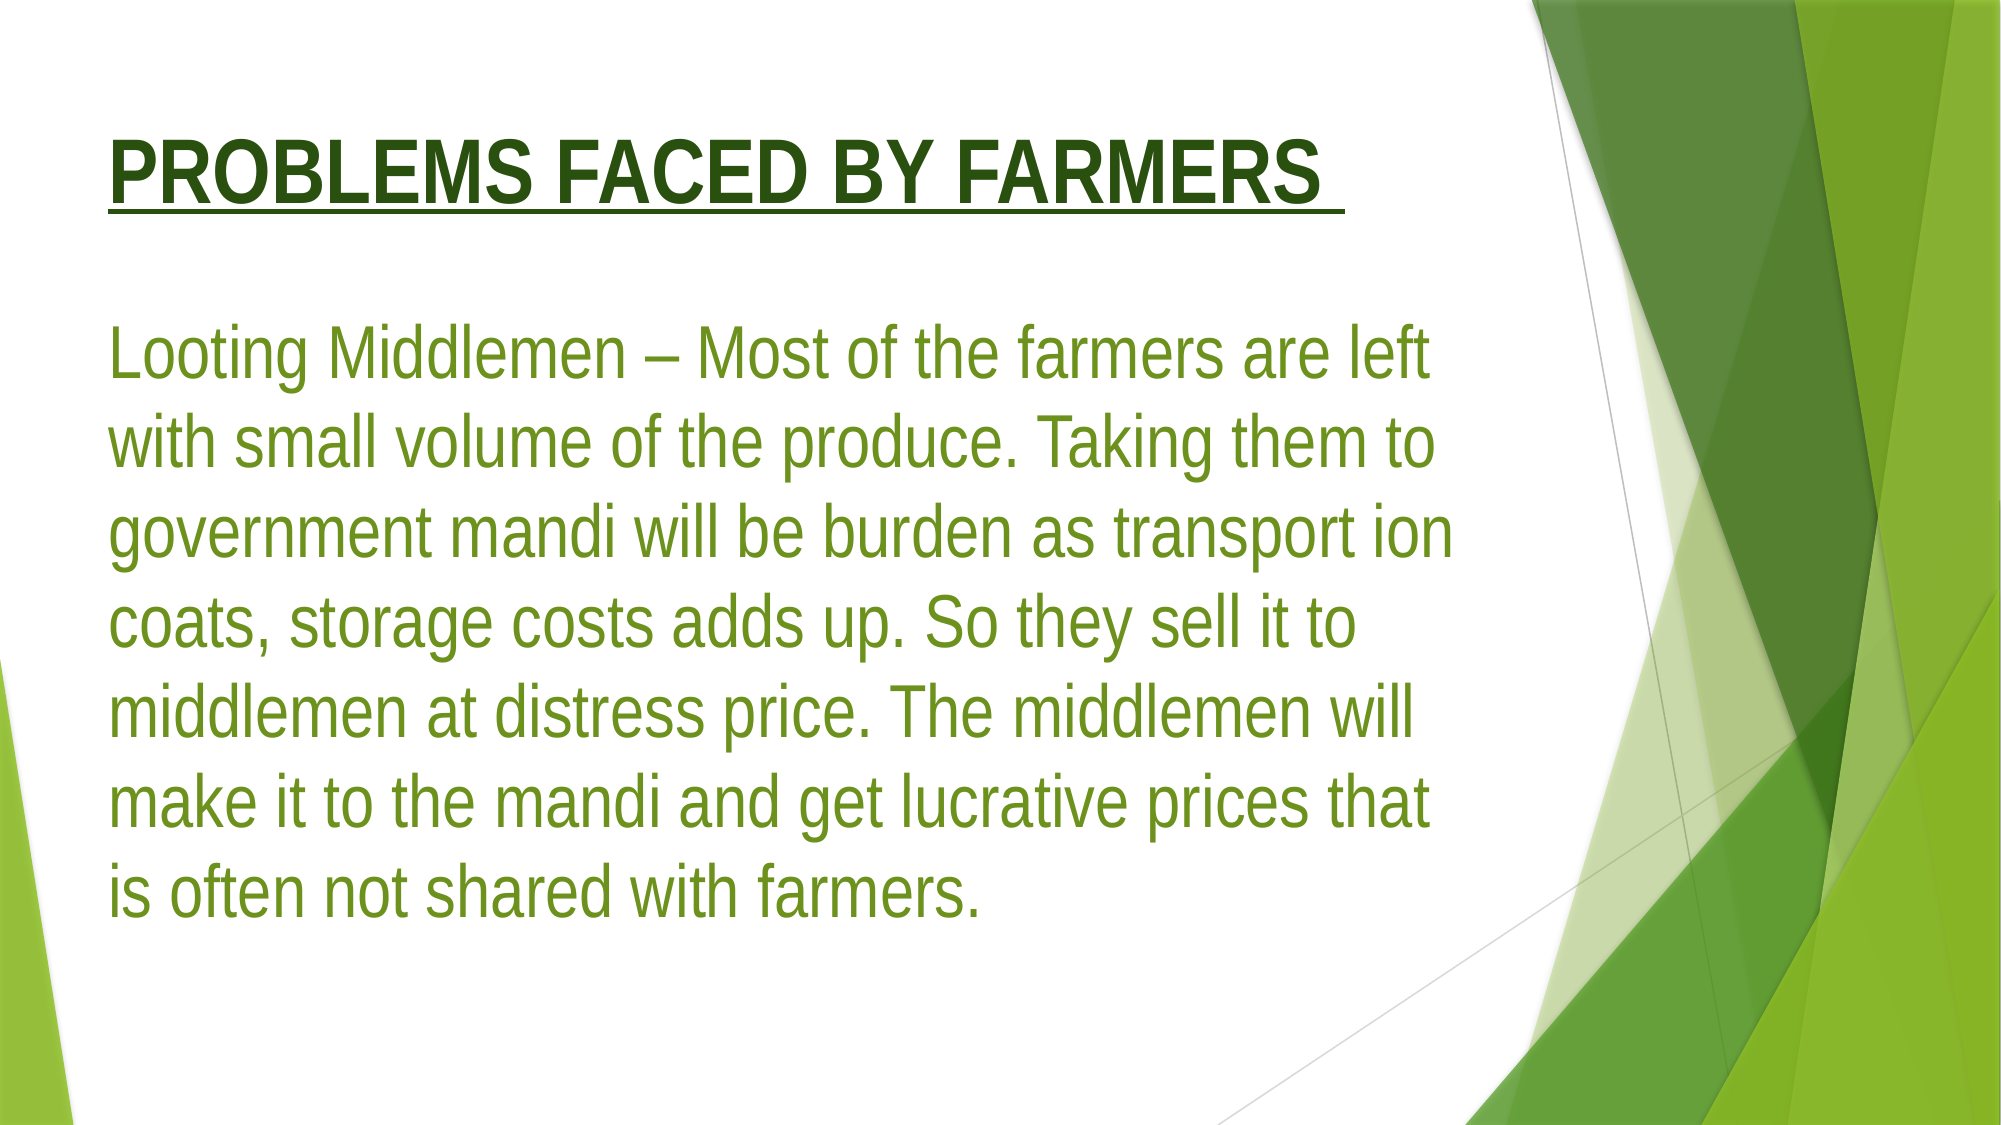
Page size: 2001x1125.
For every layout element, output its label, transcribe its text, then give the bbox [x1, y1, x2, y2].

title PROBLEMS FACED BY FARMERS Looting Middlemen – Most of the farmers are left with small volume of the produce. Taking them to government mandi will be burden as transport ion coats, storage costs adds up. So they sell it to middlemen at distress price. The middlemen will make it to the mandi and get lucrative prices that is often not shared with farmers. [93, 104, 1504, 957]
